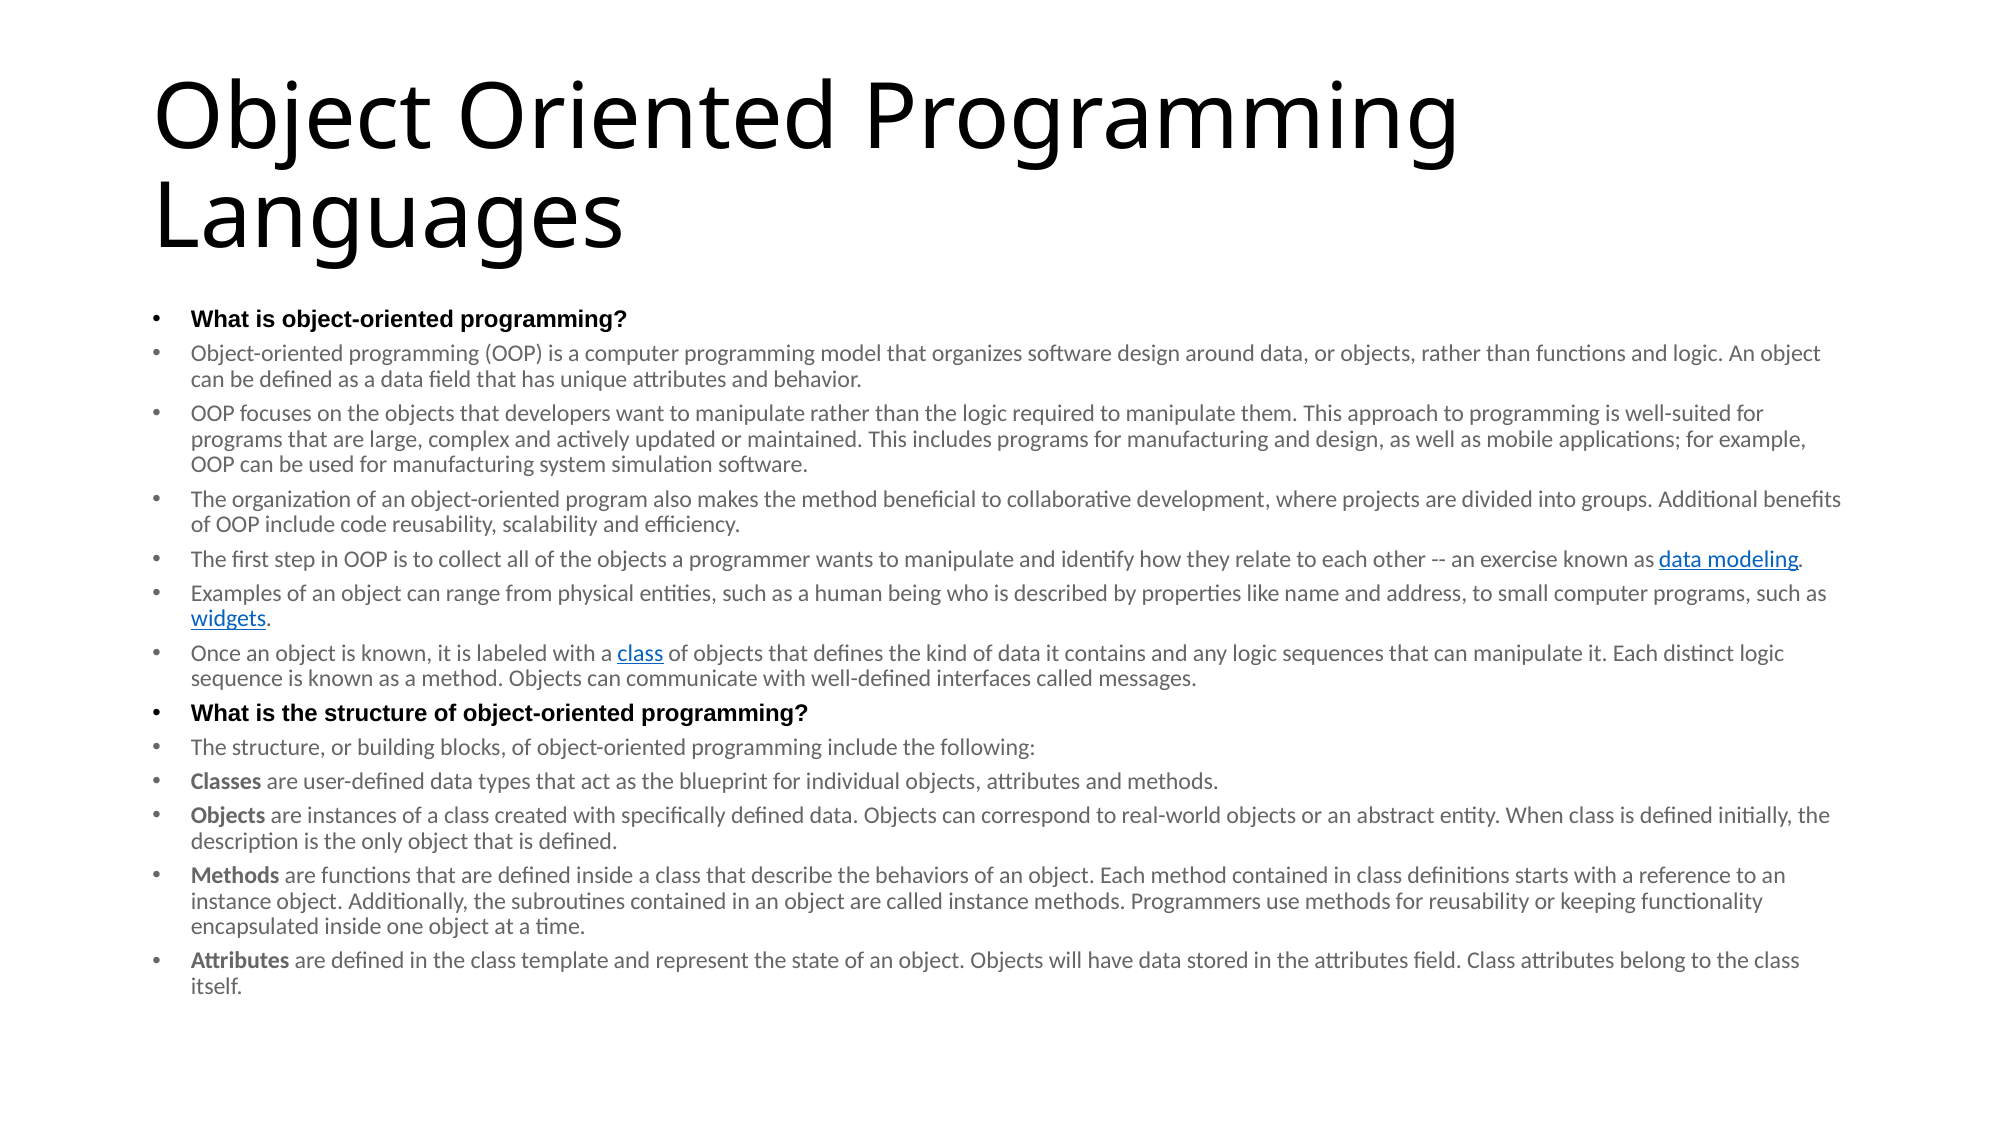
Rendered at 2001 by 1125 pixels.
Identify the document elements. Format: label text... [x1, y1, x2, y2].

list What is object-oriented programming? Object-oriented programming (OOP) is a computer programming model that organizes software design around data, or objects, rather than functions and logic. An object can be defined as a data field that has unique attributes and behavior. OOP focuses on the objects that developers want to manipulate rather than the logic required to manipulate them. This approach to programming is well-suited for programs that are large, complex and actively updated or maintained. This includes programs for manufacturing and design, as well as mobile applications; for example, OOP can be used for manufacturing system simulation software. The organization of an object-oriented program also makes the method beneficial to collaborative development, where projects are divided into groups. Additional benefits of OOP include code reusability, scalability and efficiency. The first step in OOP is to collect all of the objects a programmer wants to manipulate and identify how they relate to each other -- an exercise known as data modeling. Examples of an object can range from physical entities, such as a human being who is described by properties like name and address, to small computer programs, such as widgets. Once an object is known, it is labeled with a class of objects that defines the kind of data it contains and any logic sequences that can manipulate it. Each distinct logic sequence is known as a method. Objects can communicate with well-defined interfaces called messages. What is the structure of object-oriented programming? The structure, or building blocks, of object-oriented programming include the following: Classes are user-defined data types that act as the blueprint for individual objects, attributes and methods. Objects are instances of a class created with specifically defined data. Objects can correspond to real-world objects or an abstract entity. When class is defined initially, the description is the only object that is defined. Methods are functions that are defined inside a class that describe the behaviors of an object. Each method contained in class definitions starts with a reference to an instance object. Additionally, the subroutines contained in an object are called instance methods. Programmers use methods for reusability or keeping functionality encapsulated inside one object at a time. Attributes are defined in the class template and represent the state of an object. Objects will have data stored in the attributes field. Class attributes belong to the class itself. [137, 299, 1863, 1014]
title Object Oriented Programming Languages [137, 59, 1863, 278]
